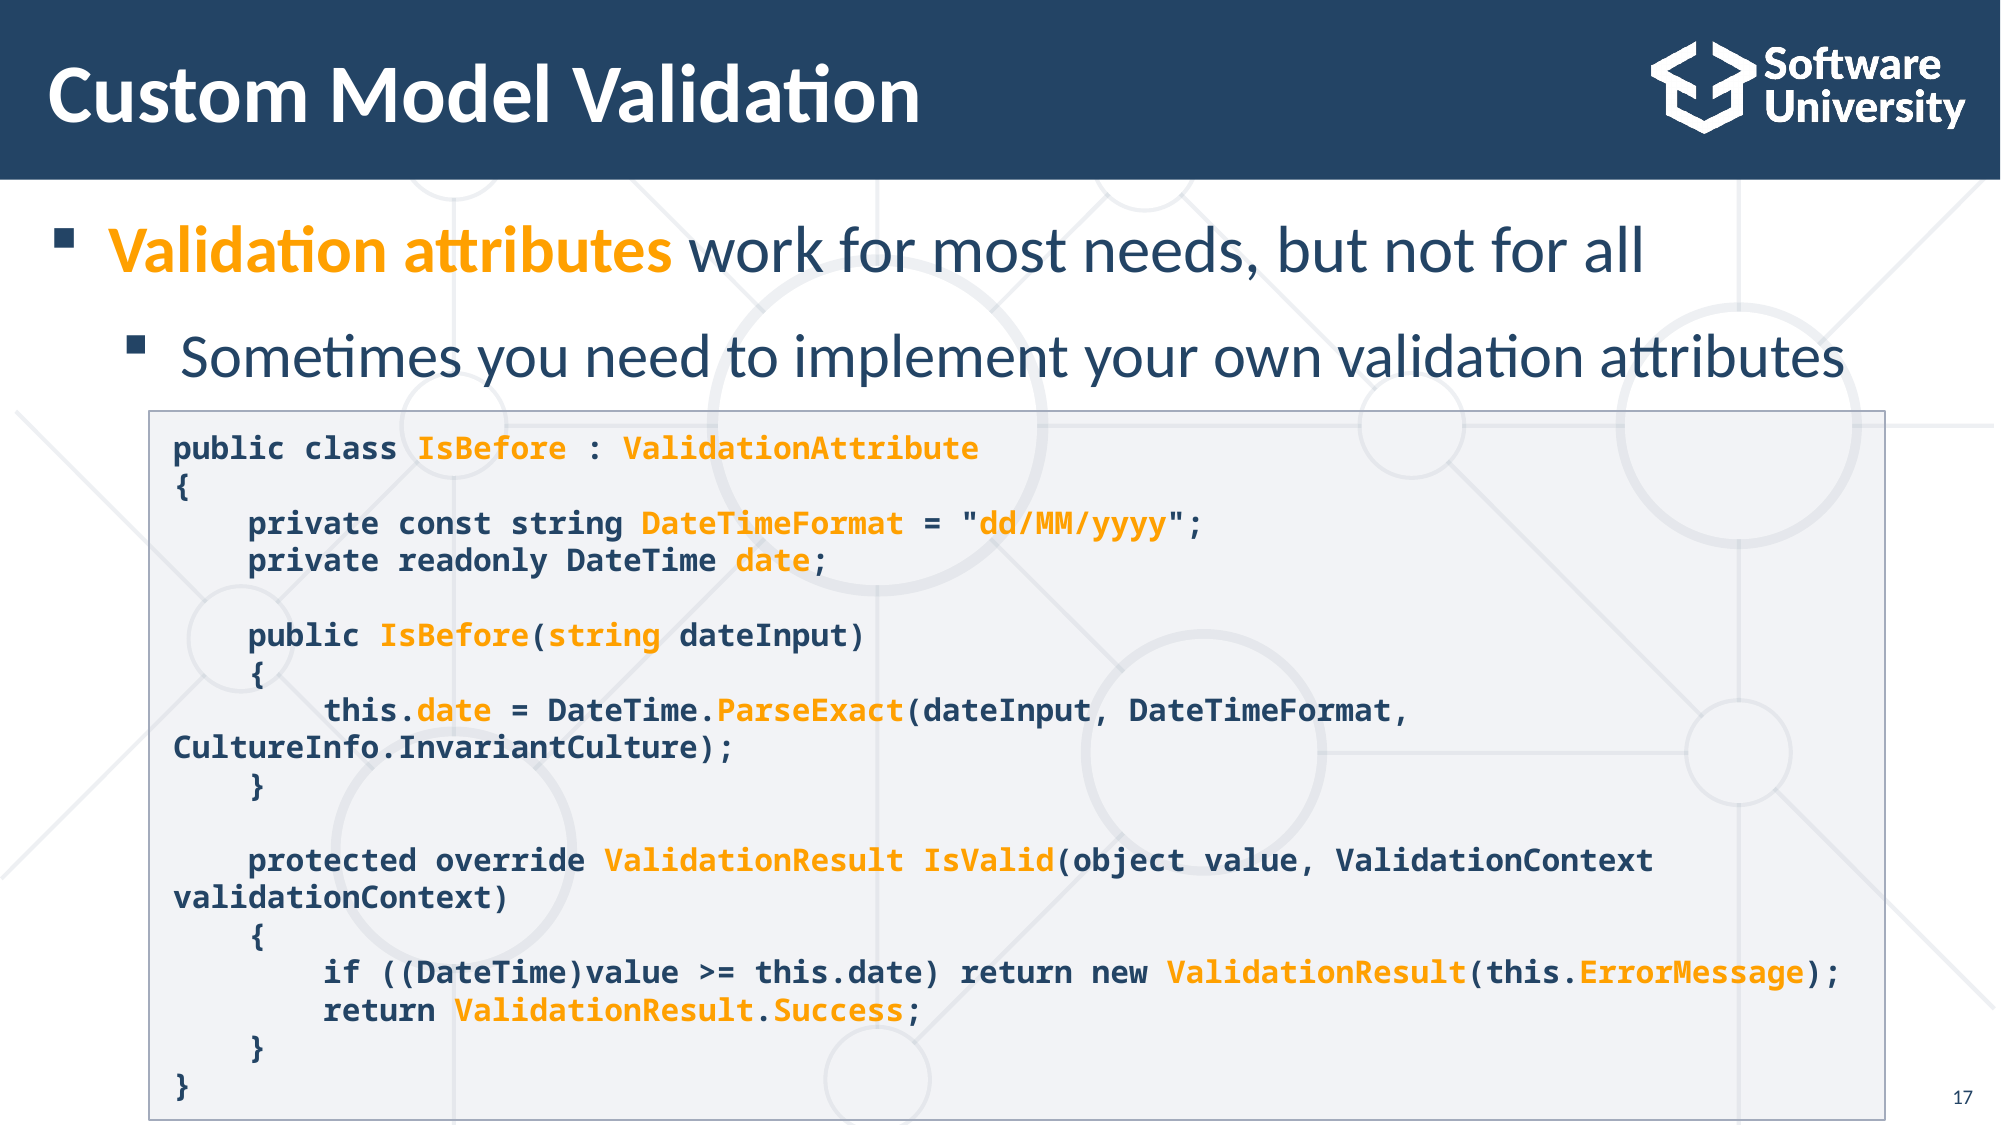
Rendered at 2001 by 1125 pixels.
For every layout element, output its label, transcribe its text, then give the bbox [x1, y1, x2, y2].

slide_number 17 [1927, 1067, 1989, 1117]
text_box public class IsBefore : ValidationAttribute { private const string DateTimeFormat = "dd/MM/yyyy"; private readonly DateTime date; public IsBefore(string dateInput) { this.date = DateTime.ParseExact(dateInput, DateTimeFormat, CultureInfo.InvariantCulture); } protected override ValidationResult IsValid(object value, ValidationContext validationContext) { if ((DateTime)value >= this.date) return new ValidationResult(this.ErrorMessage); return ValidationResult.Success; } } [149, 410, 1886, 1120]
picture [1651, 41, 1966, 134]
title Custom Model Validation [31, 16, 1625, 162]
list Validation attributes work for most needs, but not for all Sometimes you need to implement your own validation attributes [31, 196, 1970, 413]
